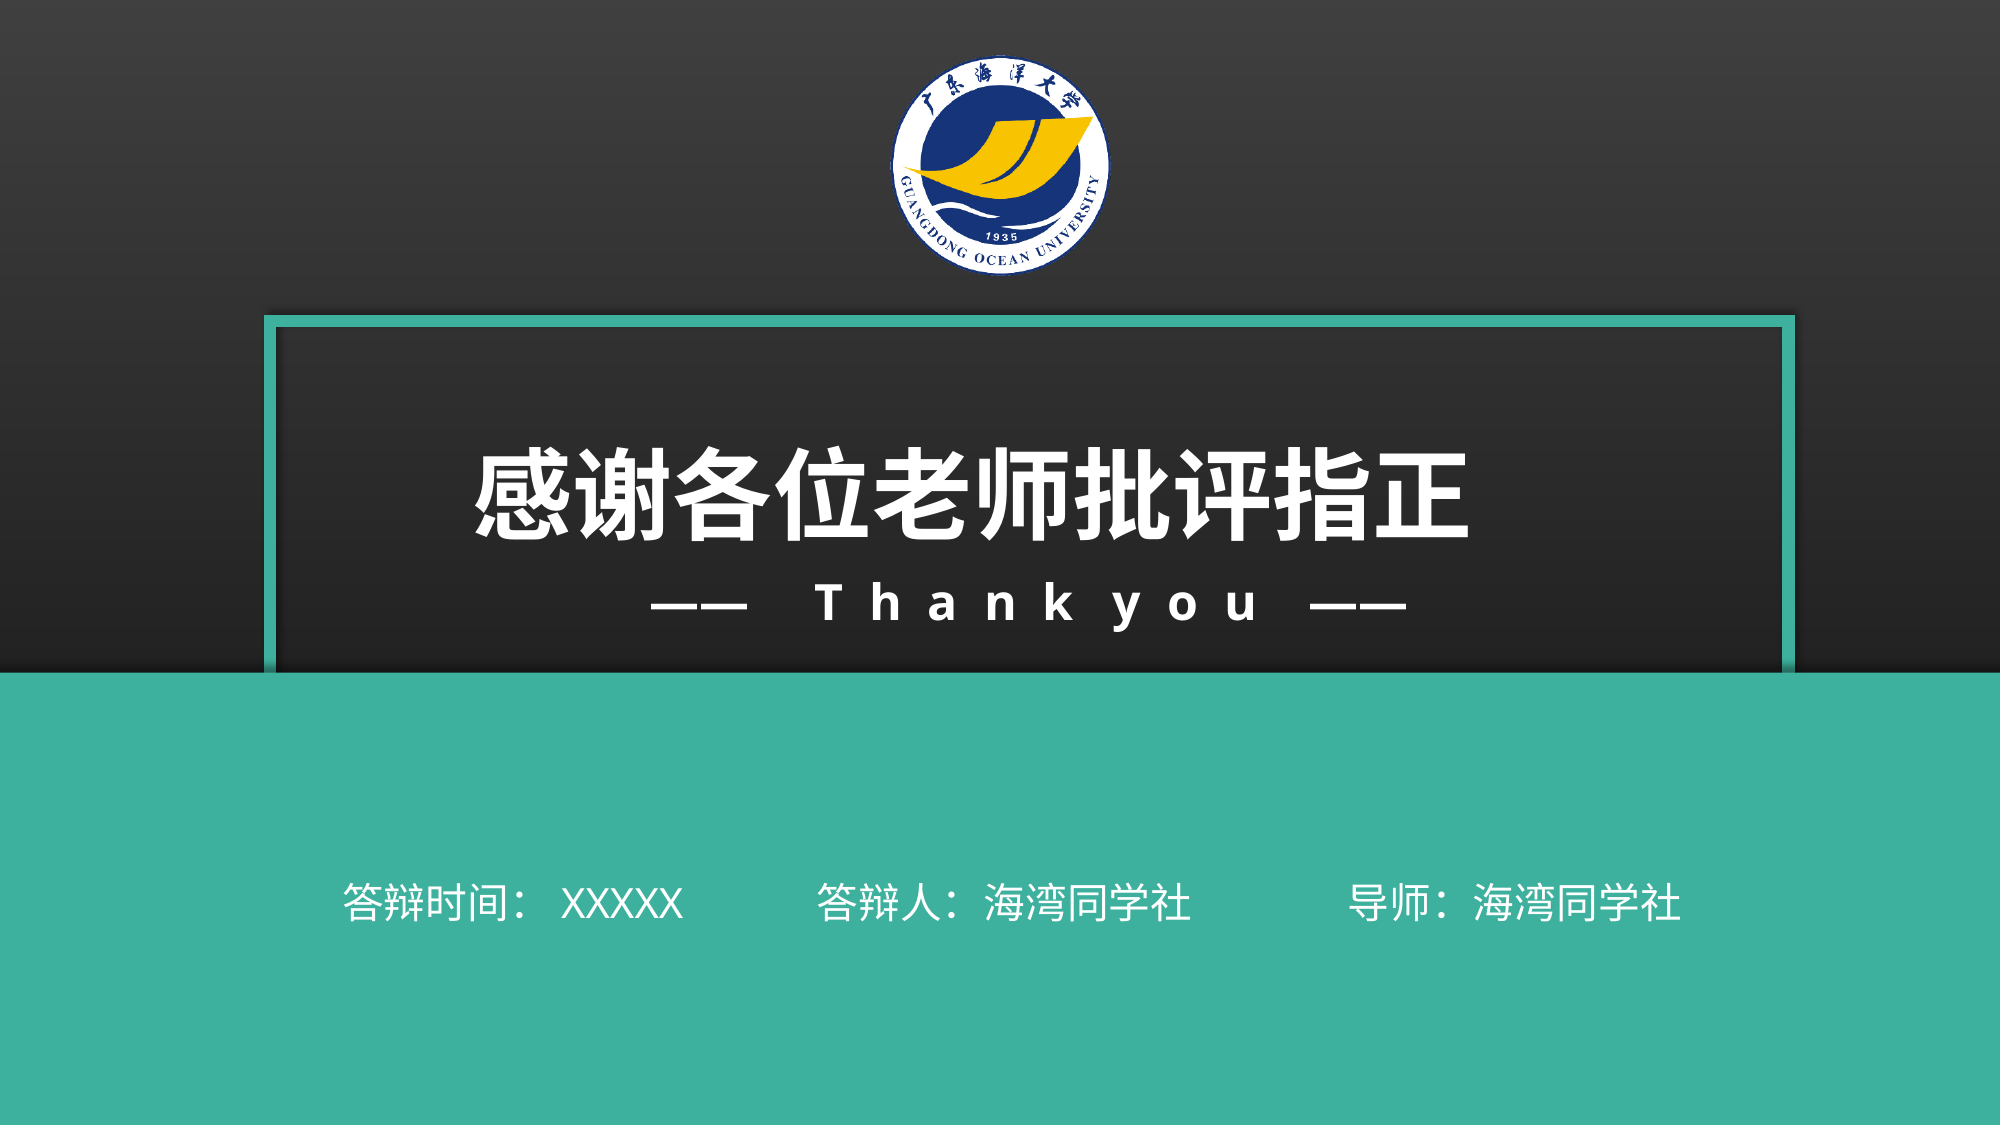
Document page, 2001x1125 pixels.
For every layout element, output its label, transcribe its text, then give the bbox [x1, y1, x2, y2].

text_box 答辩人：海湾同学社 [801, 869, 1257, 935]
picture [890, 55, 1111, 276]
text_box 导师：海湾同学社 [1332, 869, 1788, 935]
text_box —— T h a n k y o u —— [457, 533, 1601, 639]
text_box [269, 320, 1790, 658]
text_box 答辩时间：XXXXX [327, 869, 783, 935]
text_box [0, 672, 2000, 1125]
text_box 感谢各位老师批评指正 [457, 364, 1601, 533]
